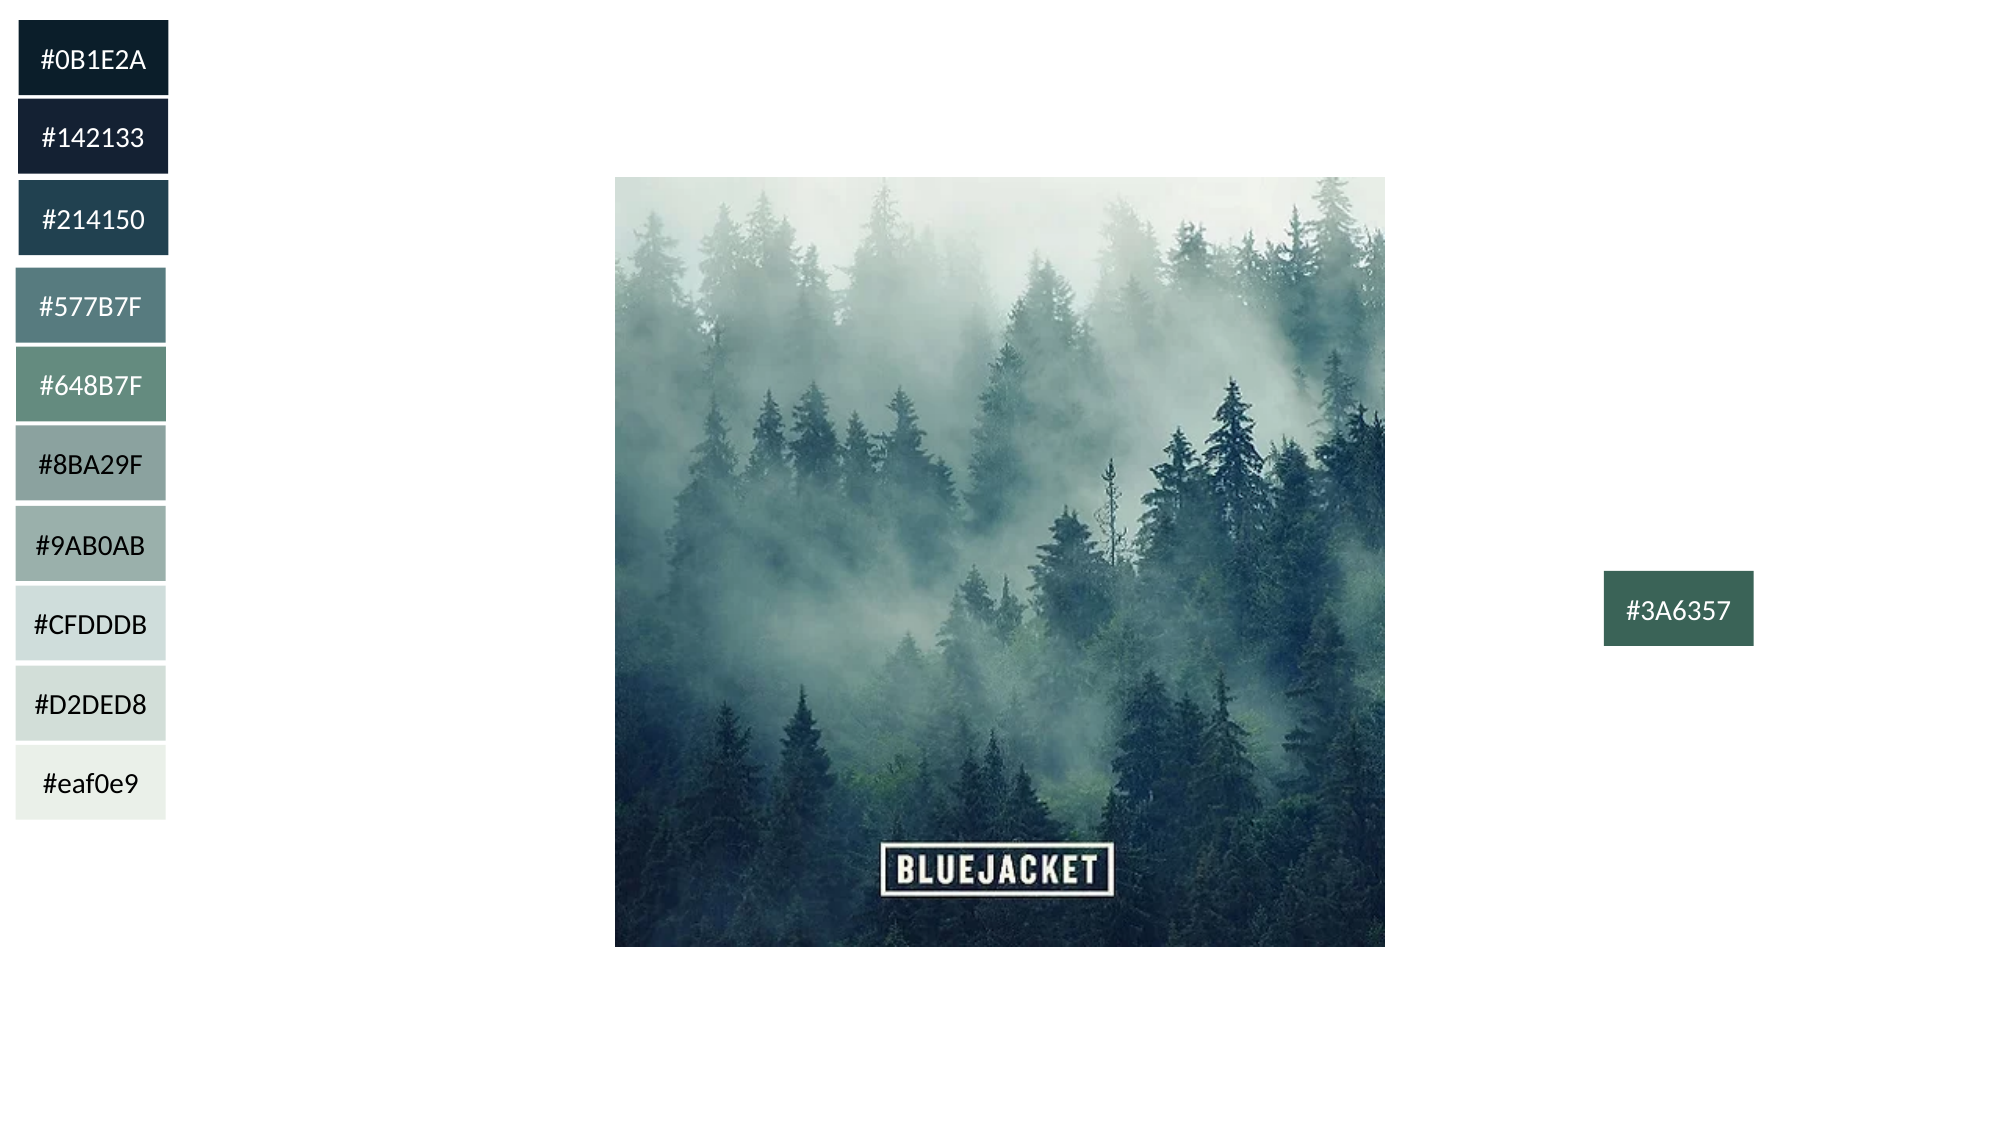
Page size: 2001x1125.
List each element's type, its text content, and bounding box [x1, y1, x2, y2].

text_box #eaf0e9 [15, 744, 167, 821]
text_box #D2DED8 [15, 665, 167, 742]
text_box #648B7F [15, 346, 167, 423]
text_box #CFDDDB [15, 584, 167, 662]
text_box #8BA29F [15, 424, 167, 501]
text_box #577B7F [15, 267, 167, 344]
text_box #9AB0AB [15, 505, 167, 582]
text_box #3A6357 [1603, 570, 1755, 647]
text_box #214150 [18, 179, 170, 256]
picture [615, 178, 1385, 947]
text_box #142133 [17, 98, 169, 175]
text_box #0B1E2A [18, 19, 170, 96]
